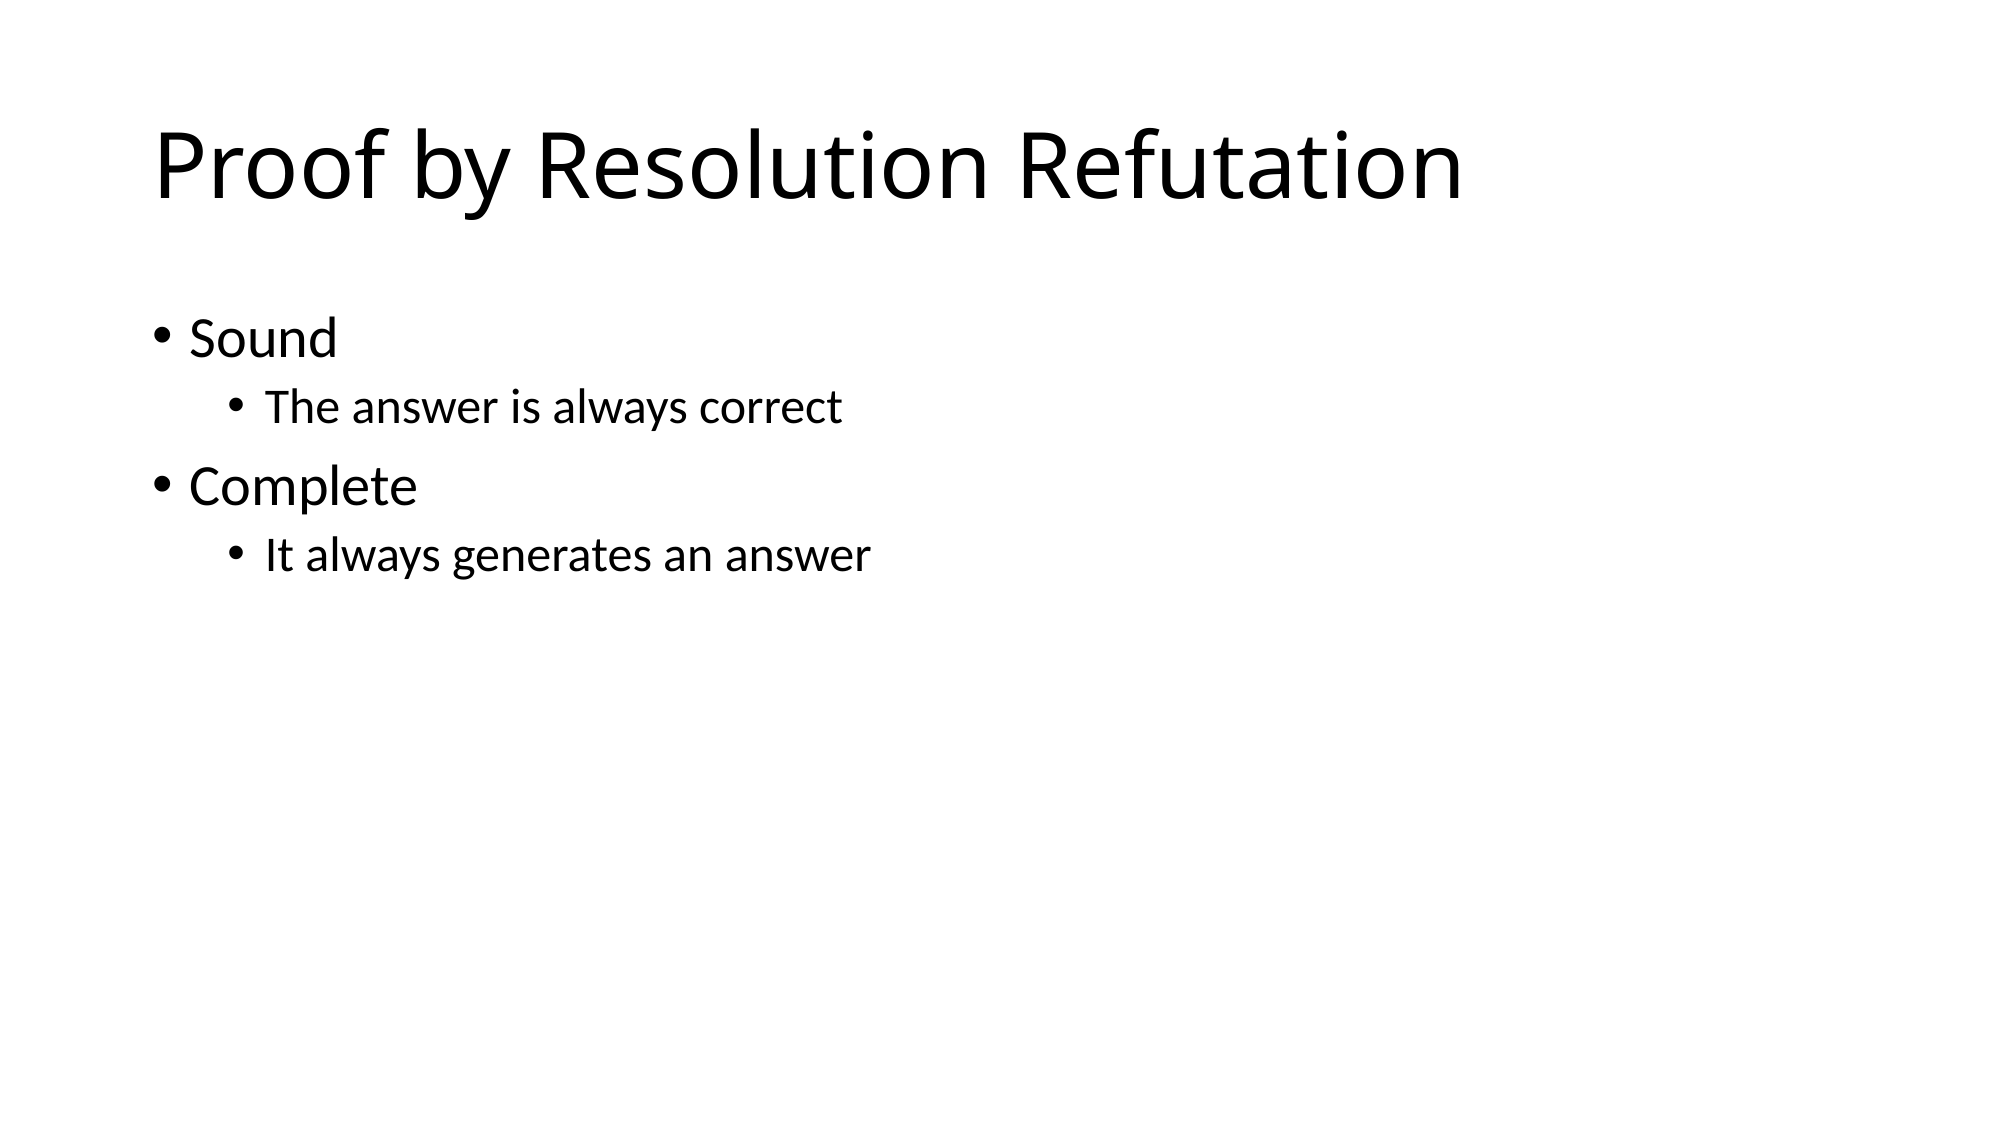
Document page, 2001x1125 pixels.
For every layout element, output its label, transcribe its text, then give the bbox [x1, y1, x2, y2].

title Proof by Resolution Refutation [137, 59, 1863, 278]
list Sound The answer is always correct Complete It always generates an answer [137, 299, 1863, 1014]
